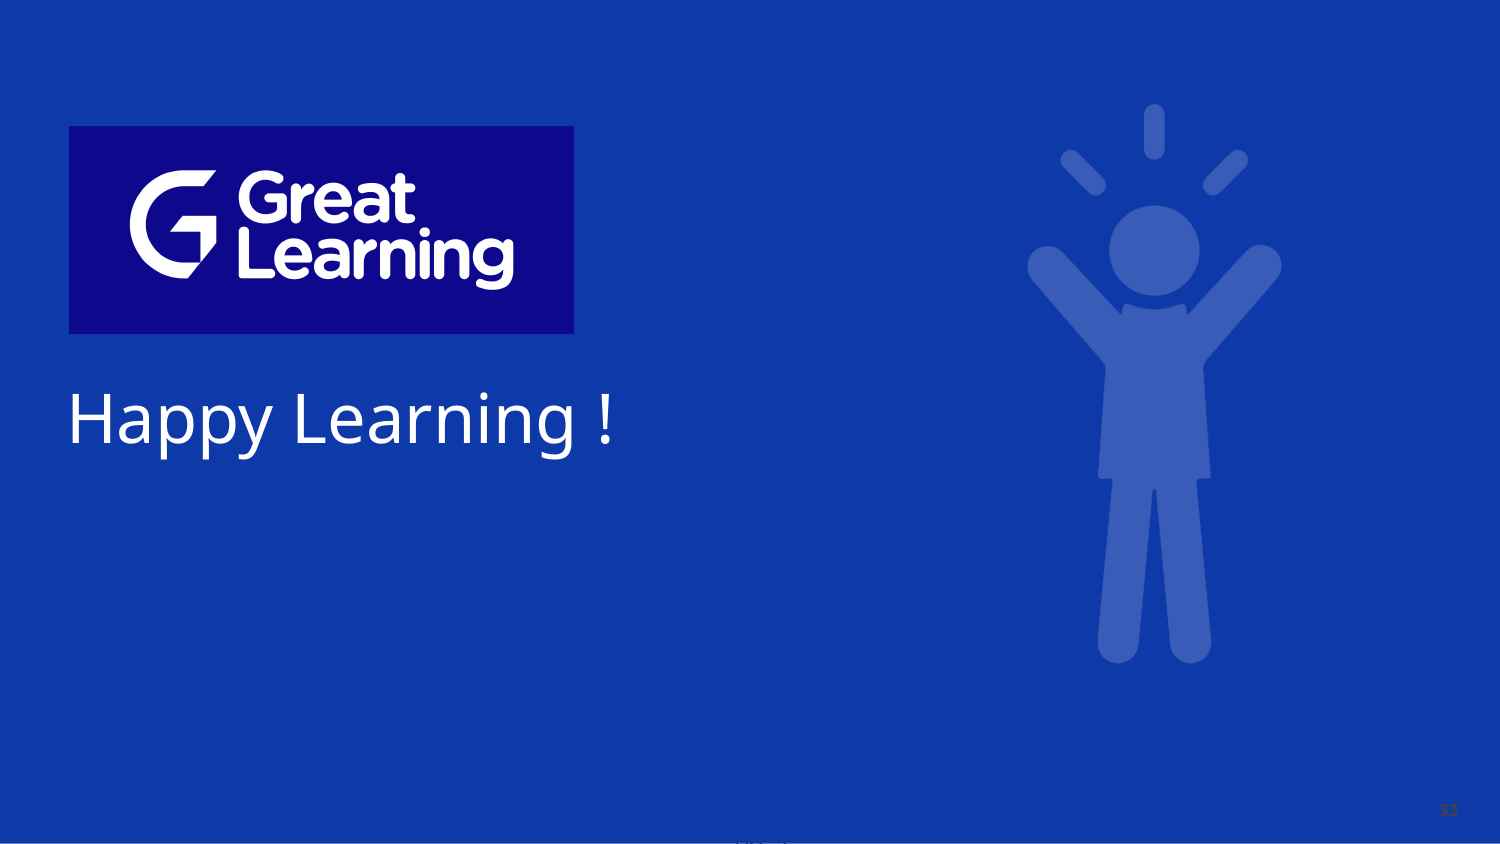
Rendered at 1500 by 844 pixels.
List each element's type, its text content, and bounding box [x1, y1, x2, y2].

picture [69, 126, 574, 334]
picture [992, 84, 1337, 692]
slide_number 33 [1403, 779, 1494, 844]
